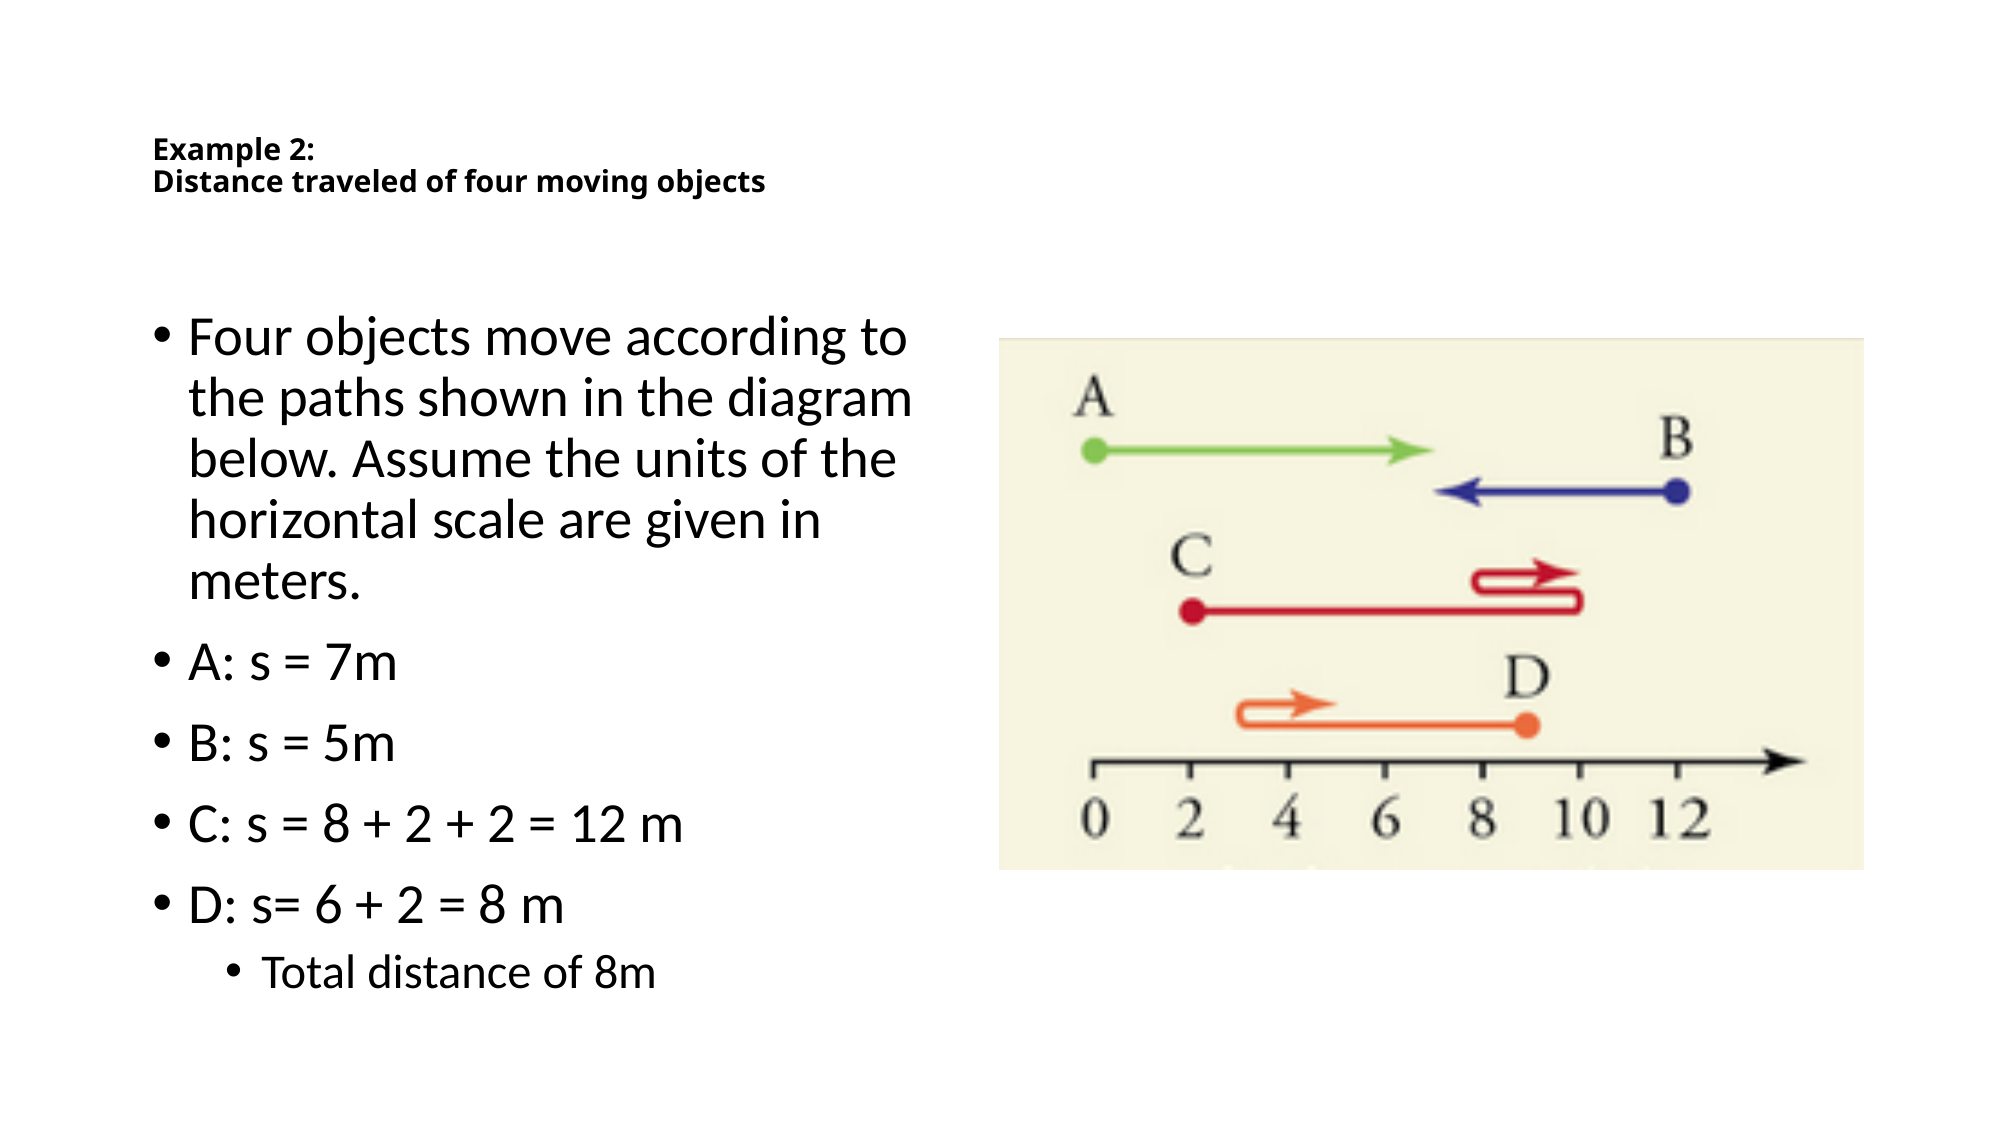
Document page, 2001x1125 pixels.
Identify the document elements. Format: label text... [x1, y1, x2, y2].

title Example 2: Distance traveled of four moving objects [137, 59, 1863, 278]
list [999, 338, 1864, 870]
list Four objects move according to the paths shown in the diagram below. Assume the units of the horizontal scale are given in meters. A: s = 7m B: s = 5m C: s = 8 + 2 + 2 = 12 m D: s= 6 + 2 = 8 m Total distance of 8m [137, 299, 988, 1014]
